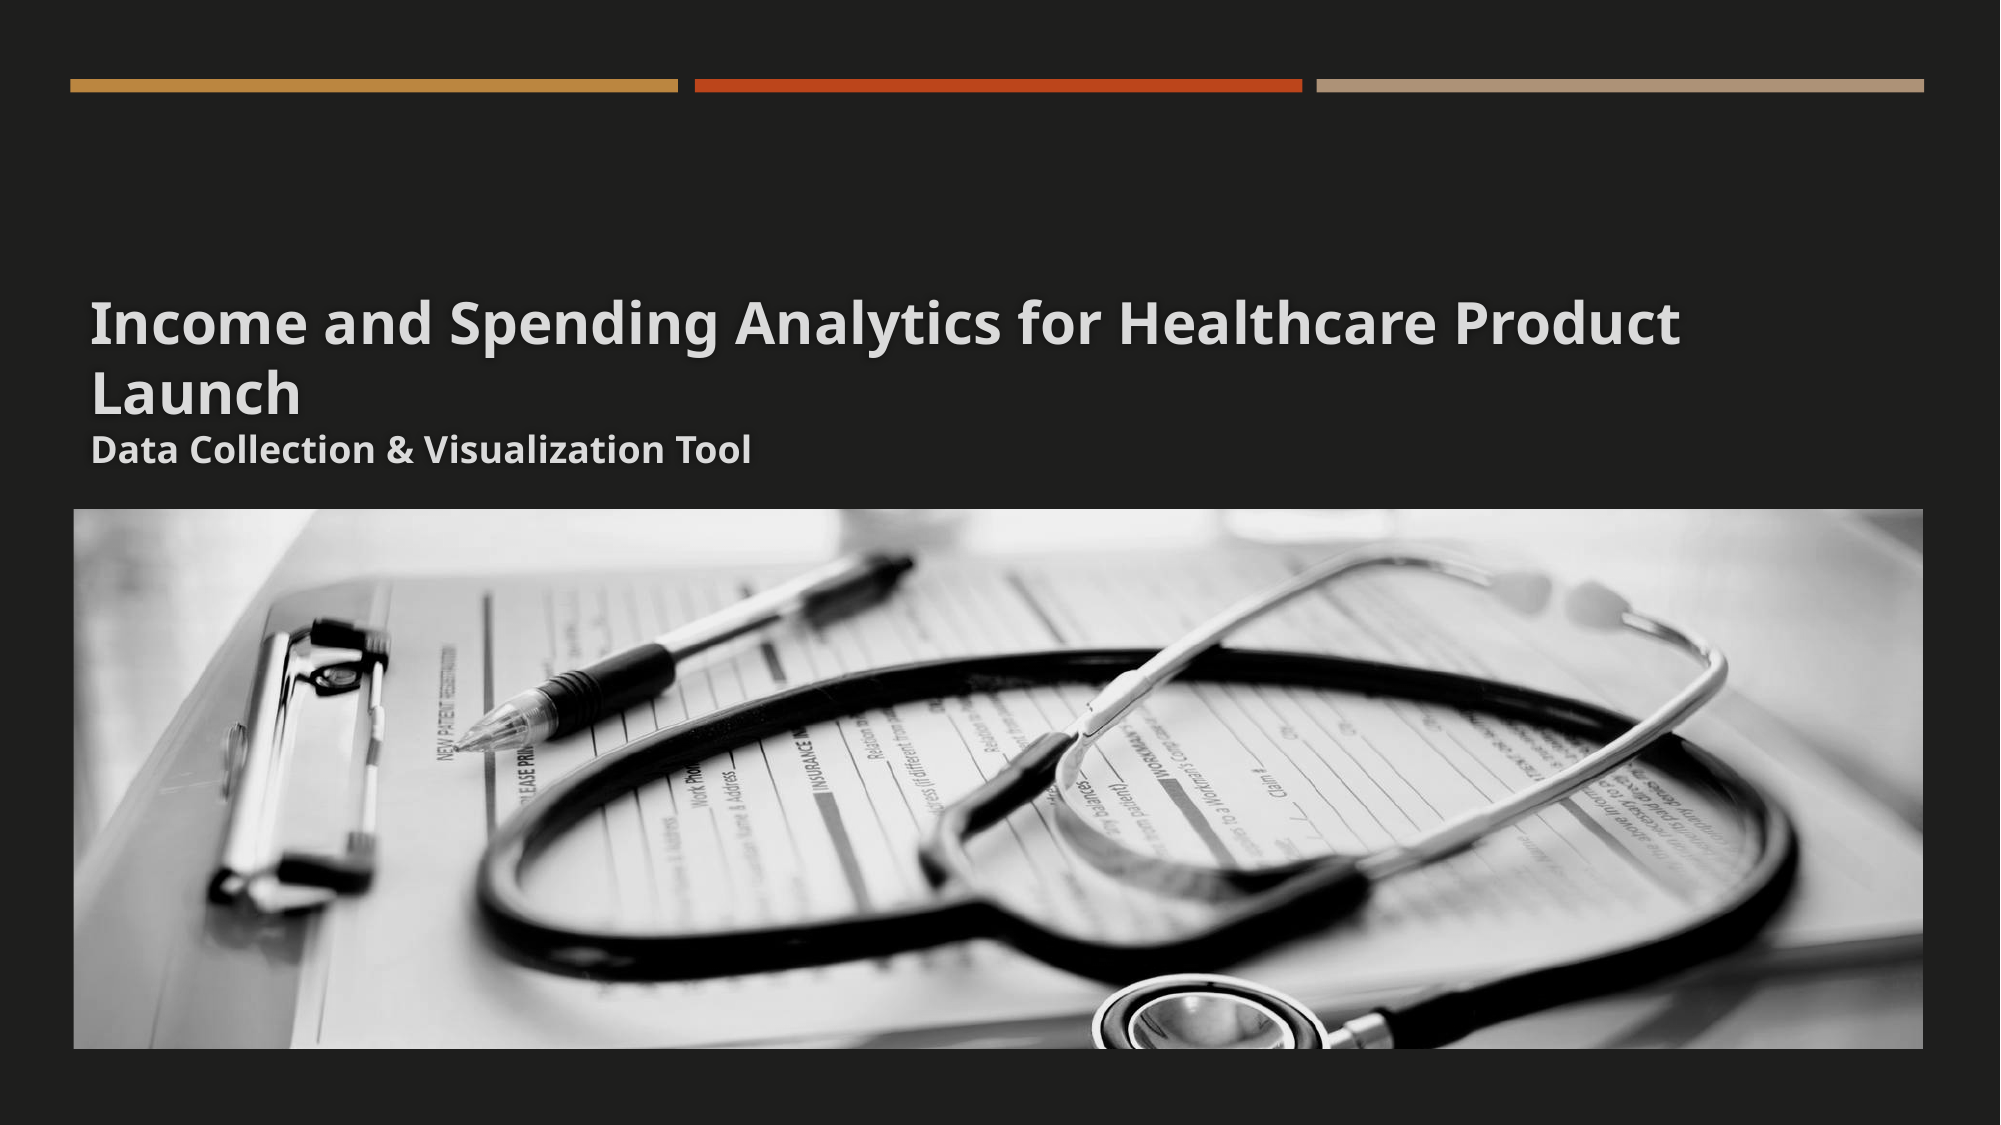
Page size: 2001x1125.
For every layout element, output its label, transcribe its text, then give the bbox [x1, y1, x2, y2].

picture [73, 508, 1924, 1049]
title Income and Spending Analytics for Healthcare Product Launch Data Collection & Visualization Tool [75, 253, 1923, 504]
